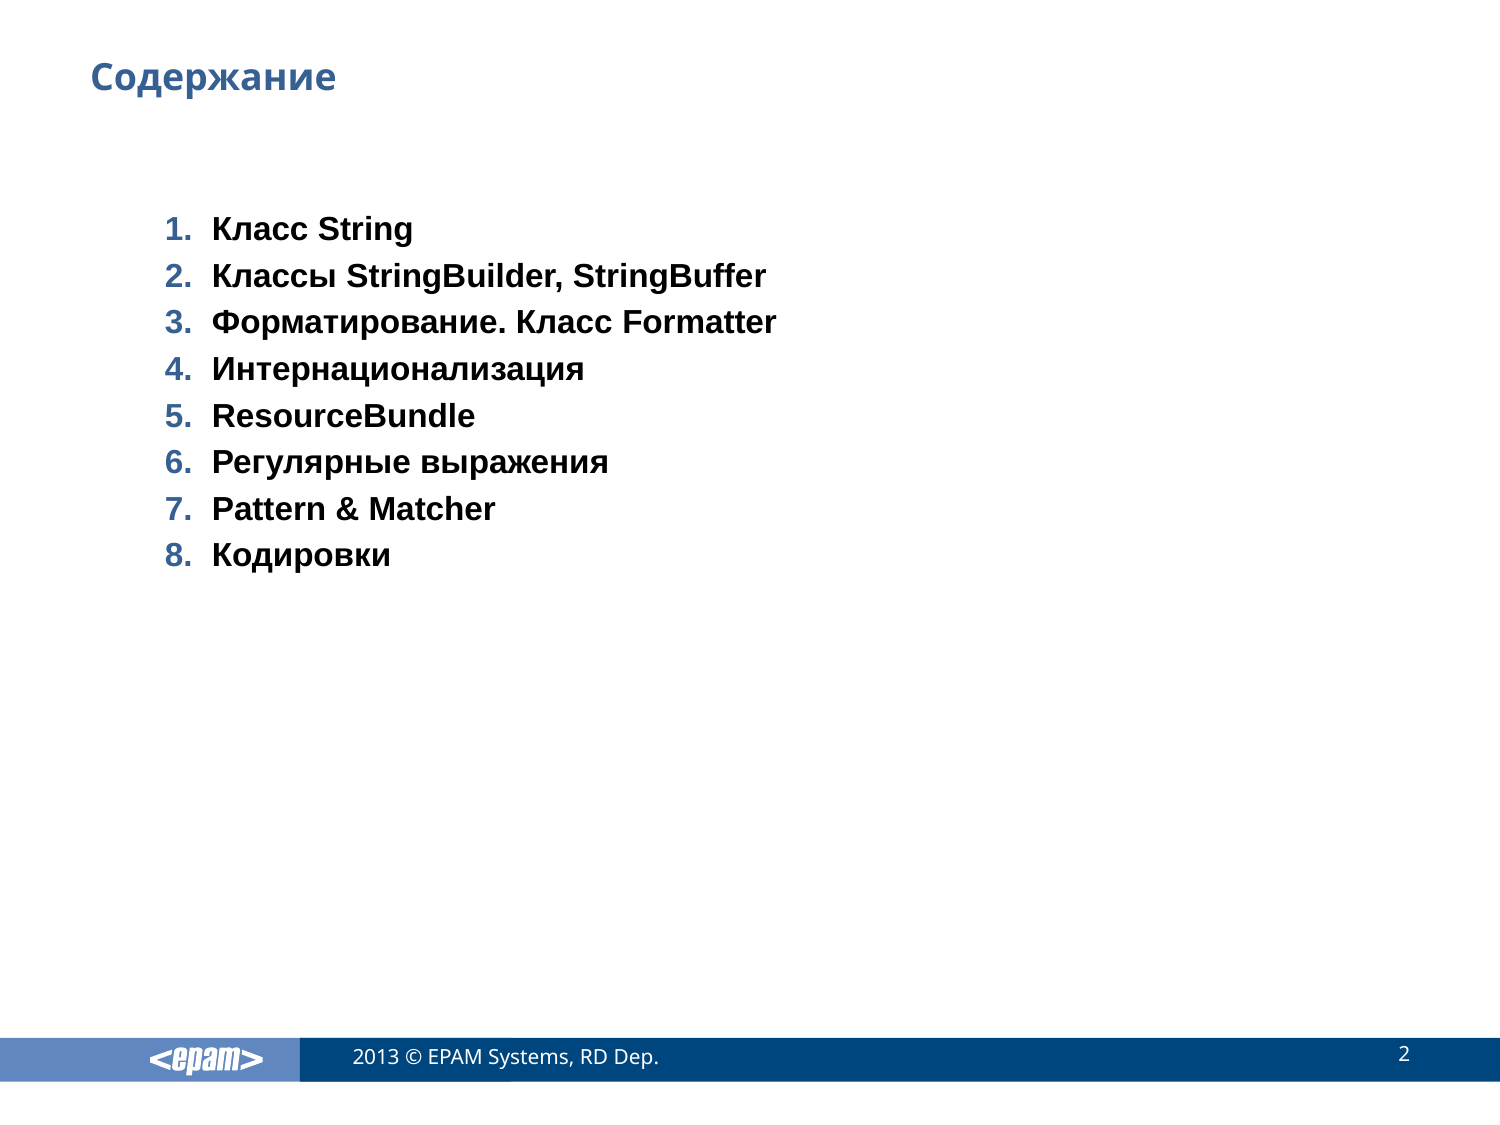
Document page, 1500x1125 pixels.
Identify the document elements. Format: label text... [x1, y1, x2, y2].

footer 2013 © EPAM Systems, RD Dep. [337, 1028, 738, 1088]
list Класс String Классы StringBuilder, StringBuffer Форматирование. Класс Formatter Интернационализация ResourceBundle Регулярные выражения Pattern & Matcher Кодировки [150, 200, 1350, 988]
slide_number 2 [1262, 1025, 1425, 1085]
title Содержание [75, 45, 1425, 163]
